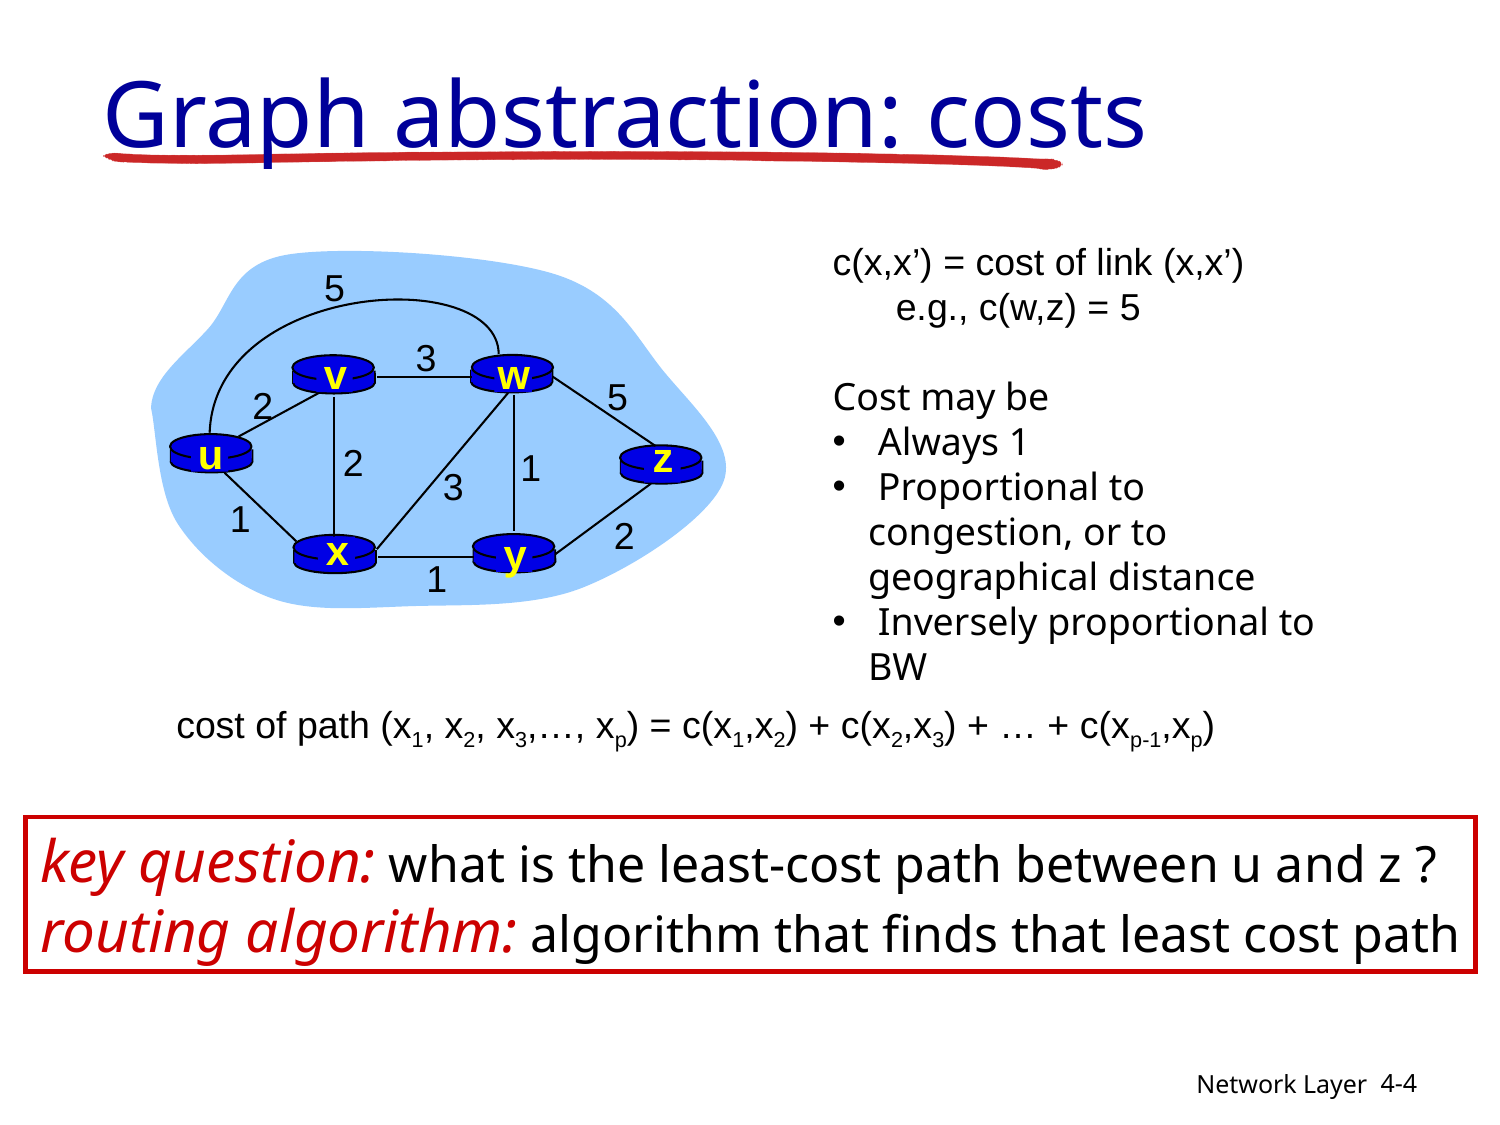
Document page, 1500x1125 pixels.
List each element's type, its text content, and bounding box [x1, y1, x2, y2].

title Graph abstraction: costs [87, 35, 1363, 186]
text_box c(x,x’) = cost of link (x,x’) e.g., c(w,z) = 5 Cost may be Always 1 Proportional to congestion, or to geographical distance Inversely proportional to BW [818, 230, 1365, 696]
footer Network Layer [907, 1060, 1383, 1109]
text_box key question: what is the least-cost path between u and z ? routing algorithm: algorithm that finds that least cost path [25, 817, 1476, 972]
slide_number 4-4 [1365, 1059, 1477, 1106]
text_box cost of path (x1, x2, x3,…, xp) = c(x1,x2) + c(x2,x3) + … + c(xp-1,xp) [161, 693, 1252, 760]
picture [98, 146, 1075, 176]
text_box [150, 245, 738, 613]
